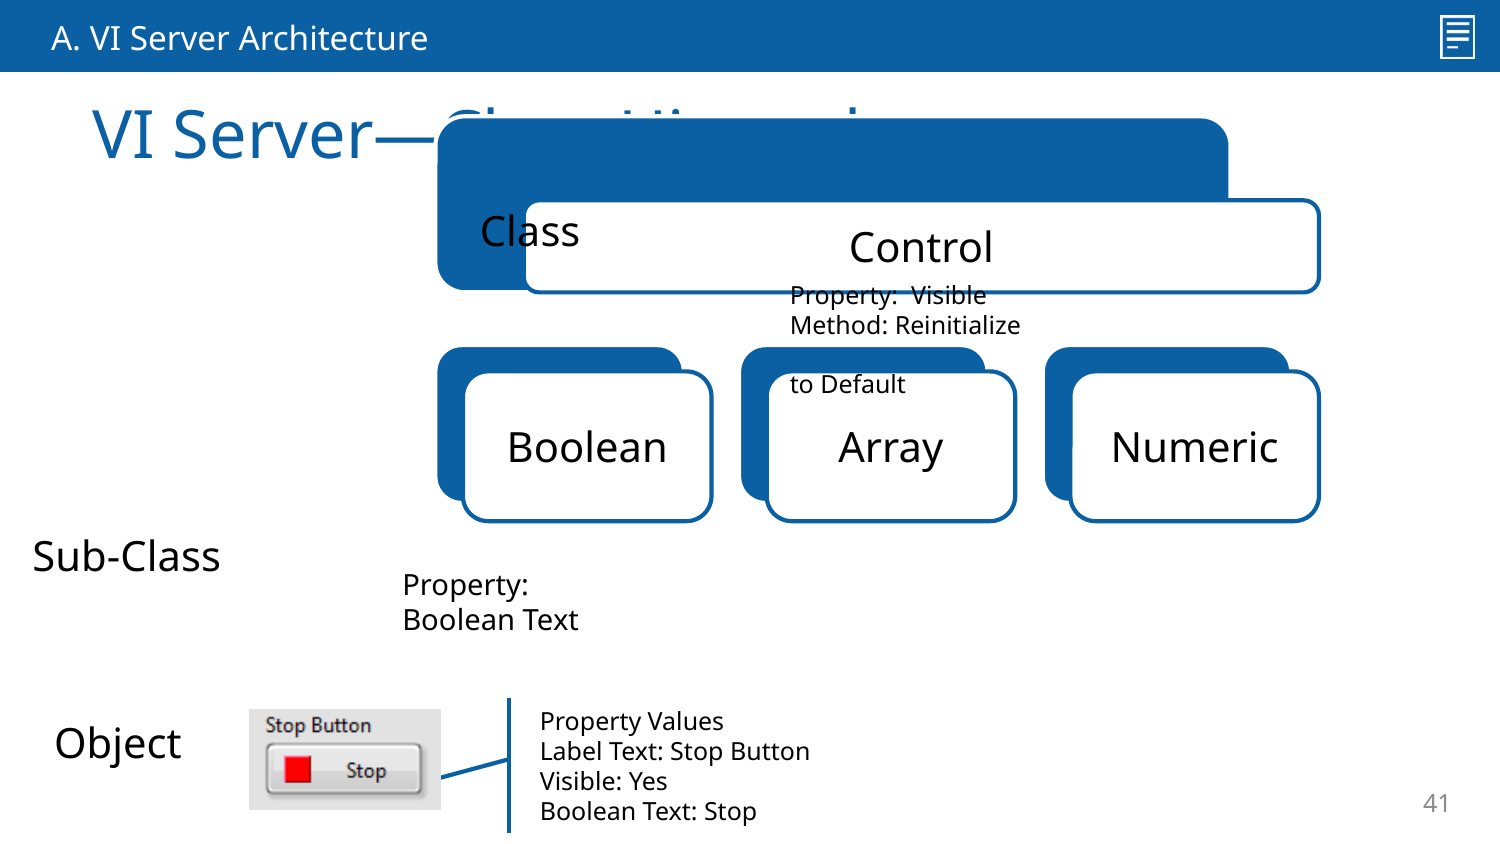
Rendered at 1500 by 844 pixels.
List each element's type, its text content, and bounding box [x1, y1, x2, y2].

text_box Sub-Class [17, 521, 237, 587]
picture [249, 709, 441, 810]
text_box Property Values Label Text: Stop Button Visible: Yes Boolean Text: Stop [444, 759, 511, 833]
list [324, 116, 1430, 751]
list VI Server—Class Hierarchy [78, 84, 1366, 282]
slide_number 41 [1400, 782, 1475, 828]
text_box Object [39, 709, 197, 775]
list A. VI Server Architecture [35, 9, 1113, 63]
picture [1440, 15, 1475, 59]
text_box Property Values Label Text: Stop Button Visible: Yes Boolean Text: Stop [525, 759, 912, 833]
